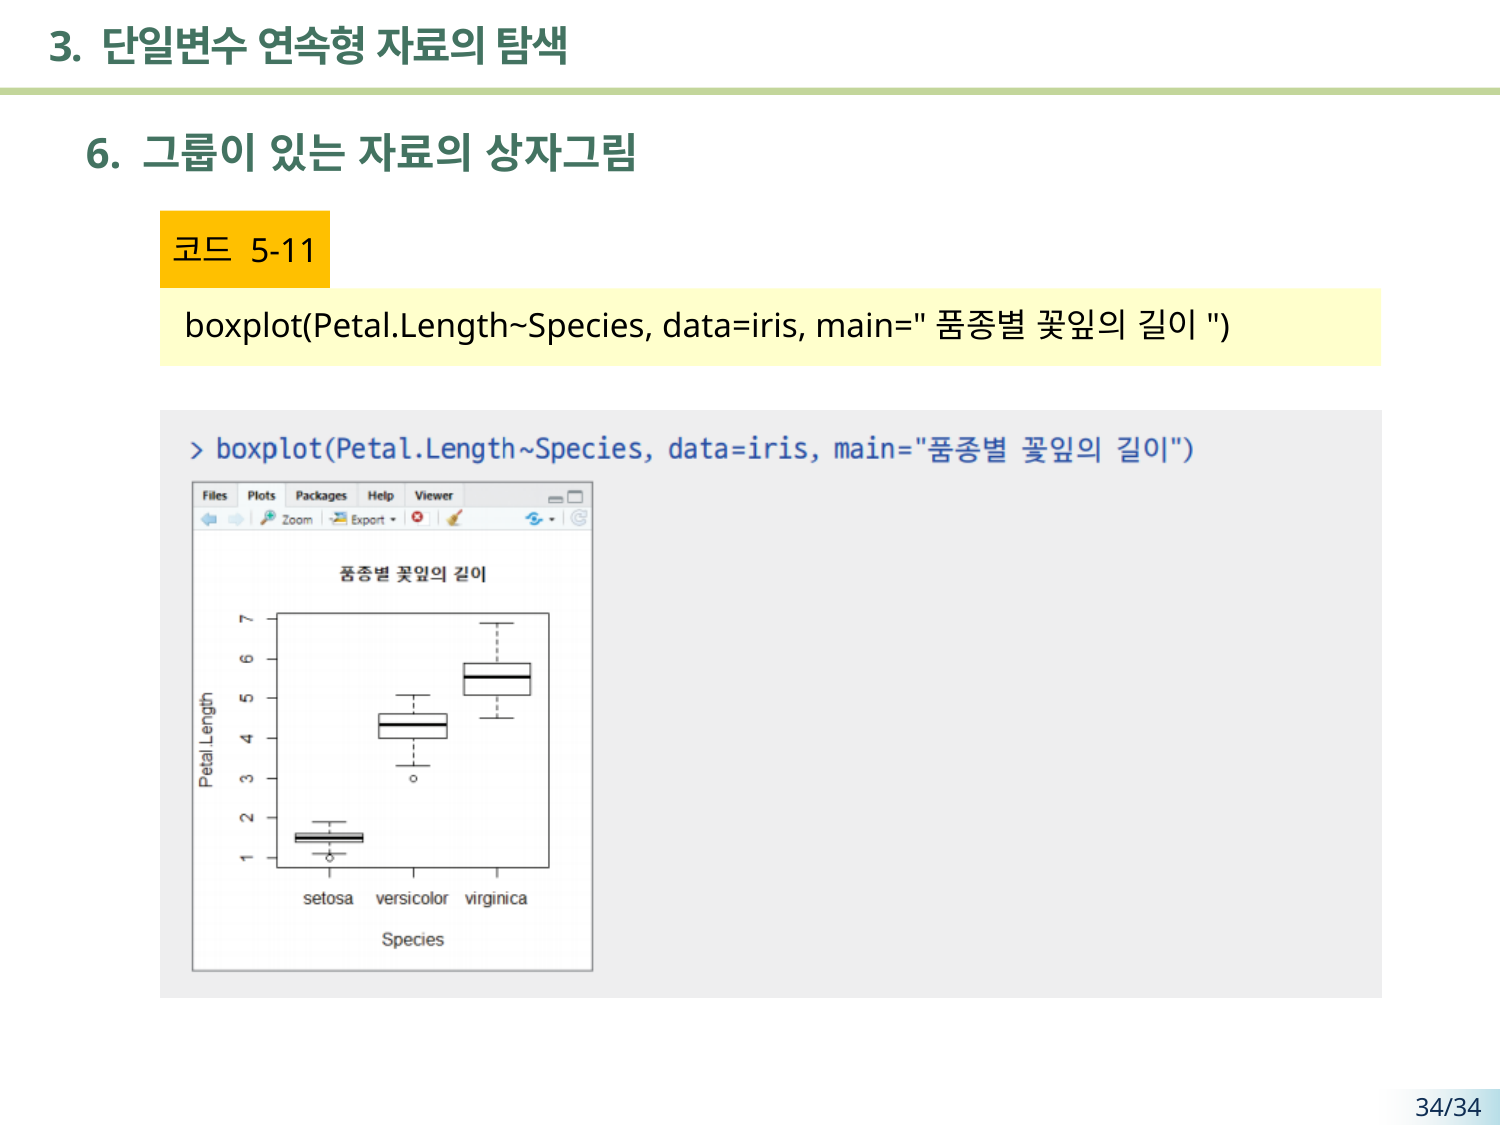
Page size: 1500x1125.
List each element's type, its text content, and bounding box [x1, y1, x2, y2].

list 6. 그룹이 있는 자료의 상자그림 [70, 119, 1474, 1050]
text_box boxplot(Petal.Length~Species, data=iris, main="품종별 꽃잎의 길이") [169, 296, 1334, 352]
title 3. 단일변수 연속형 자료의 탐색 [34, 6, 1312, 84]
picture [159, 410, 1382, 999]
text_box [158, 208, 332, 221]
text_box [158, 277, 332, 286]
text_box 코드 5-11 [157, 221, 334, 277]
text_box [158, 286, 1383, 368]
